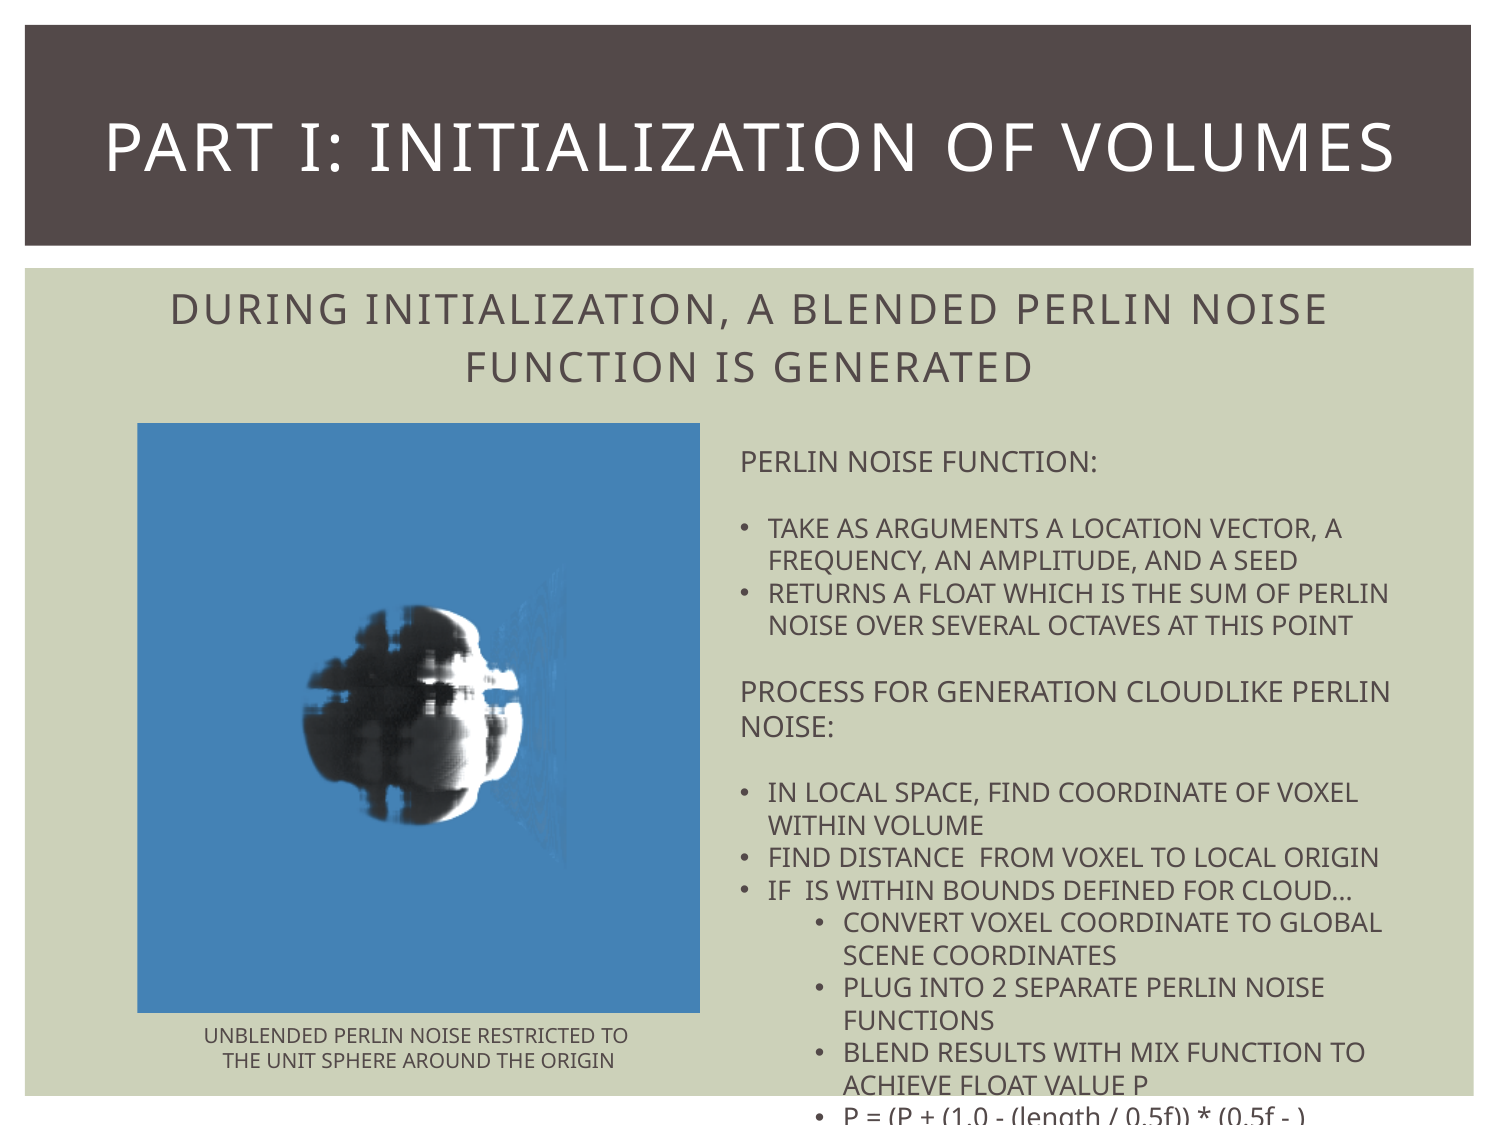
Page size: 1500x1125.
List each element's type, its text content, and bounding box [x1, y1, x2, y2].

title PART I: INITIALIZATION OF VOLUMES [62, 58, 1438, 232]
list DURING INITIALIZATION, A BLENDED PERLIN NOISE FUNCTION IS GENERATED [62, 275, 1442, 998]
picture [137, 423, 701, 1013]
text_box UNBLENDED PERLIN NOISE RESTRICTED TO THE UNIT SPHERE AROUND THE ORIGIN [112, 998, 725, 1081]
